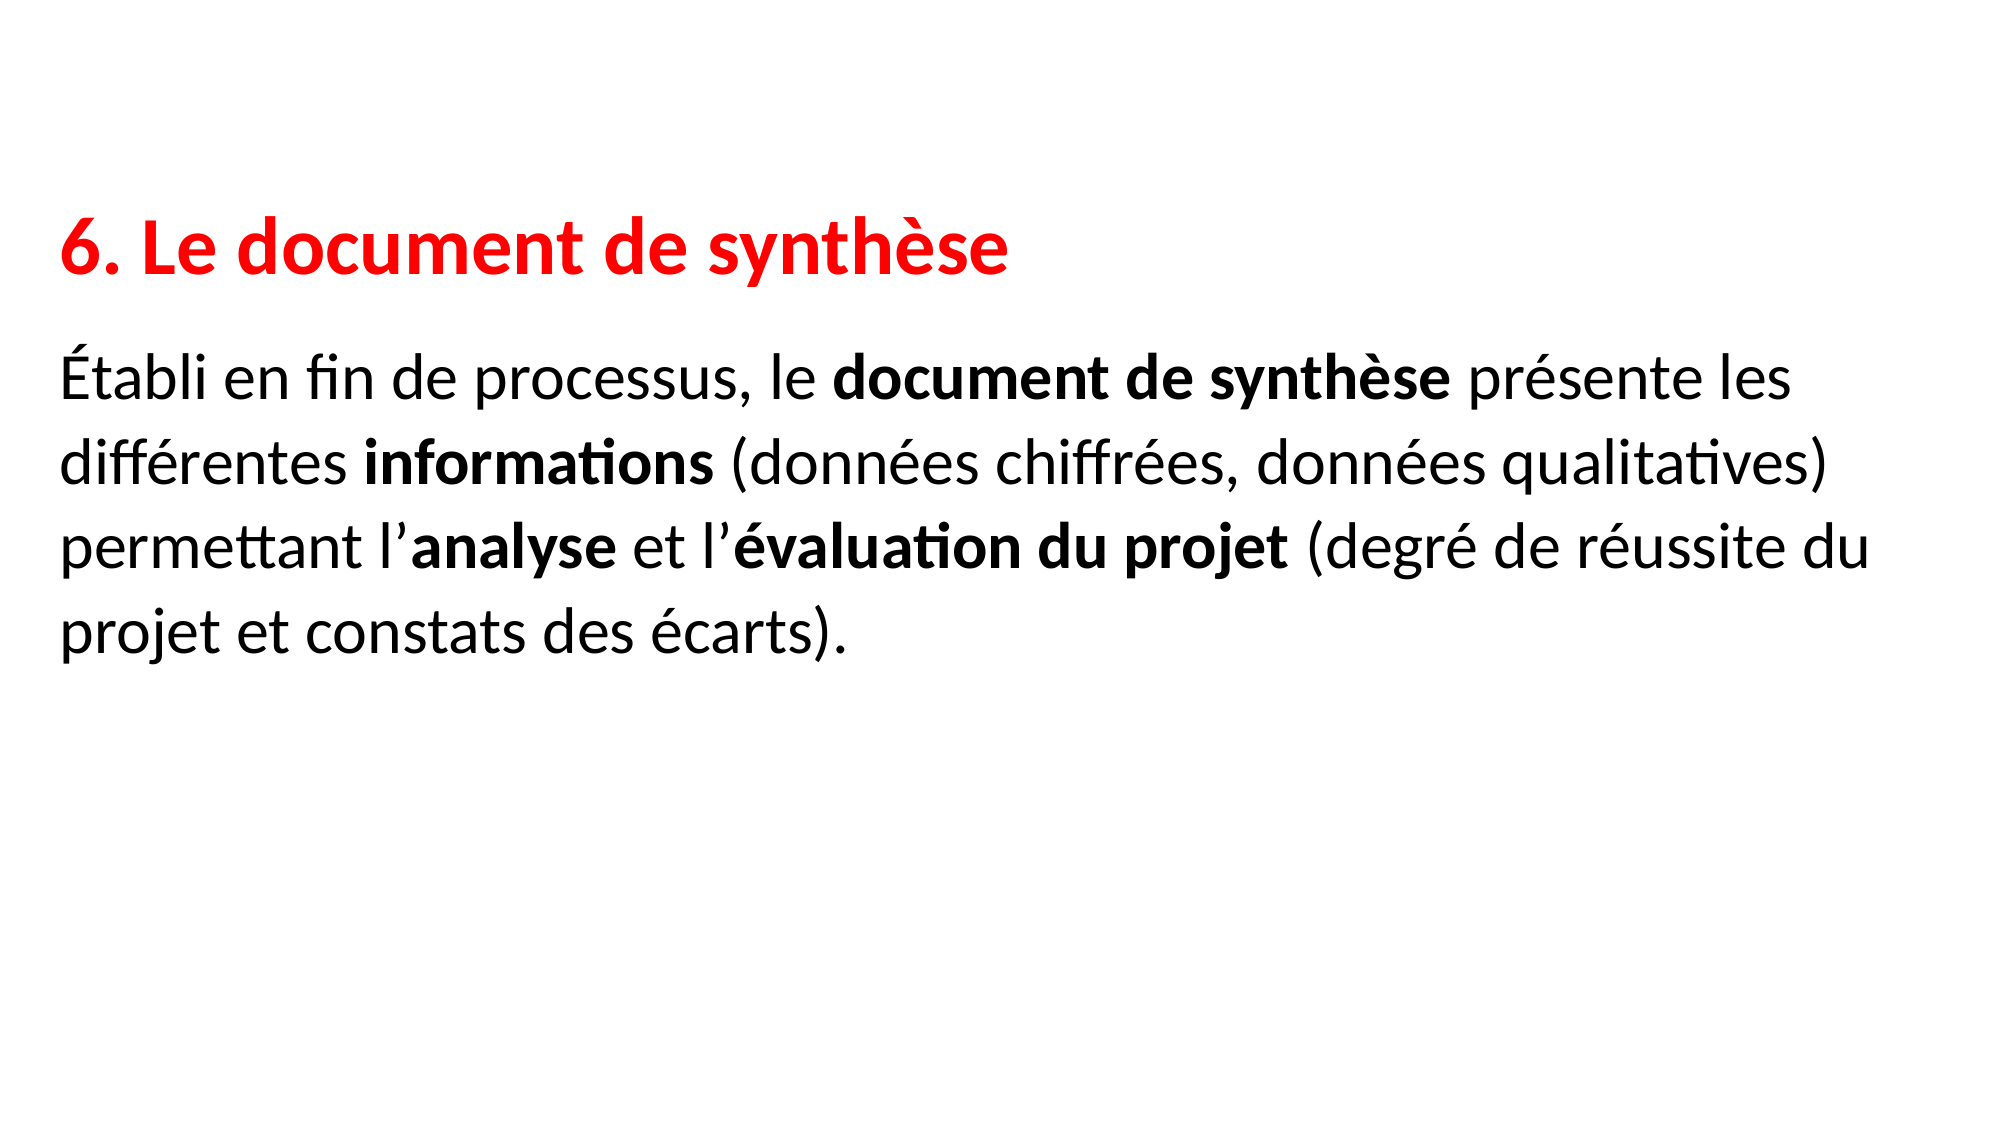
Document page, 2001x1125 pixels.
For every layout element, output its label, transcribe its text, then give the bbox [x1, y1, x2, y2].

list 6. Le document de synthèse Établi en fin de processus, le document de synthèse présente les différentes informations (données chiffrées, données qualitatives) permettant l’analyse et l’évaluation du projet (degré de réussite du projet et constats des écarts). [44, 177, 1956, 677]
